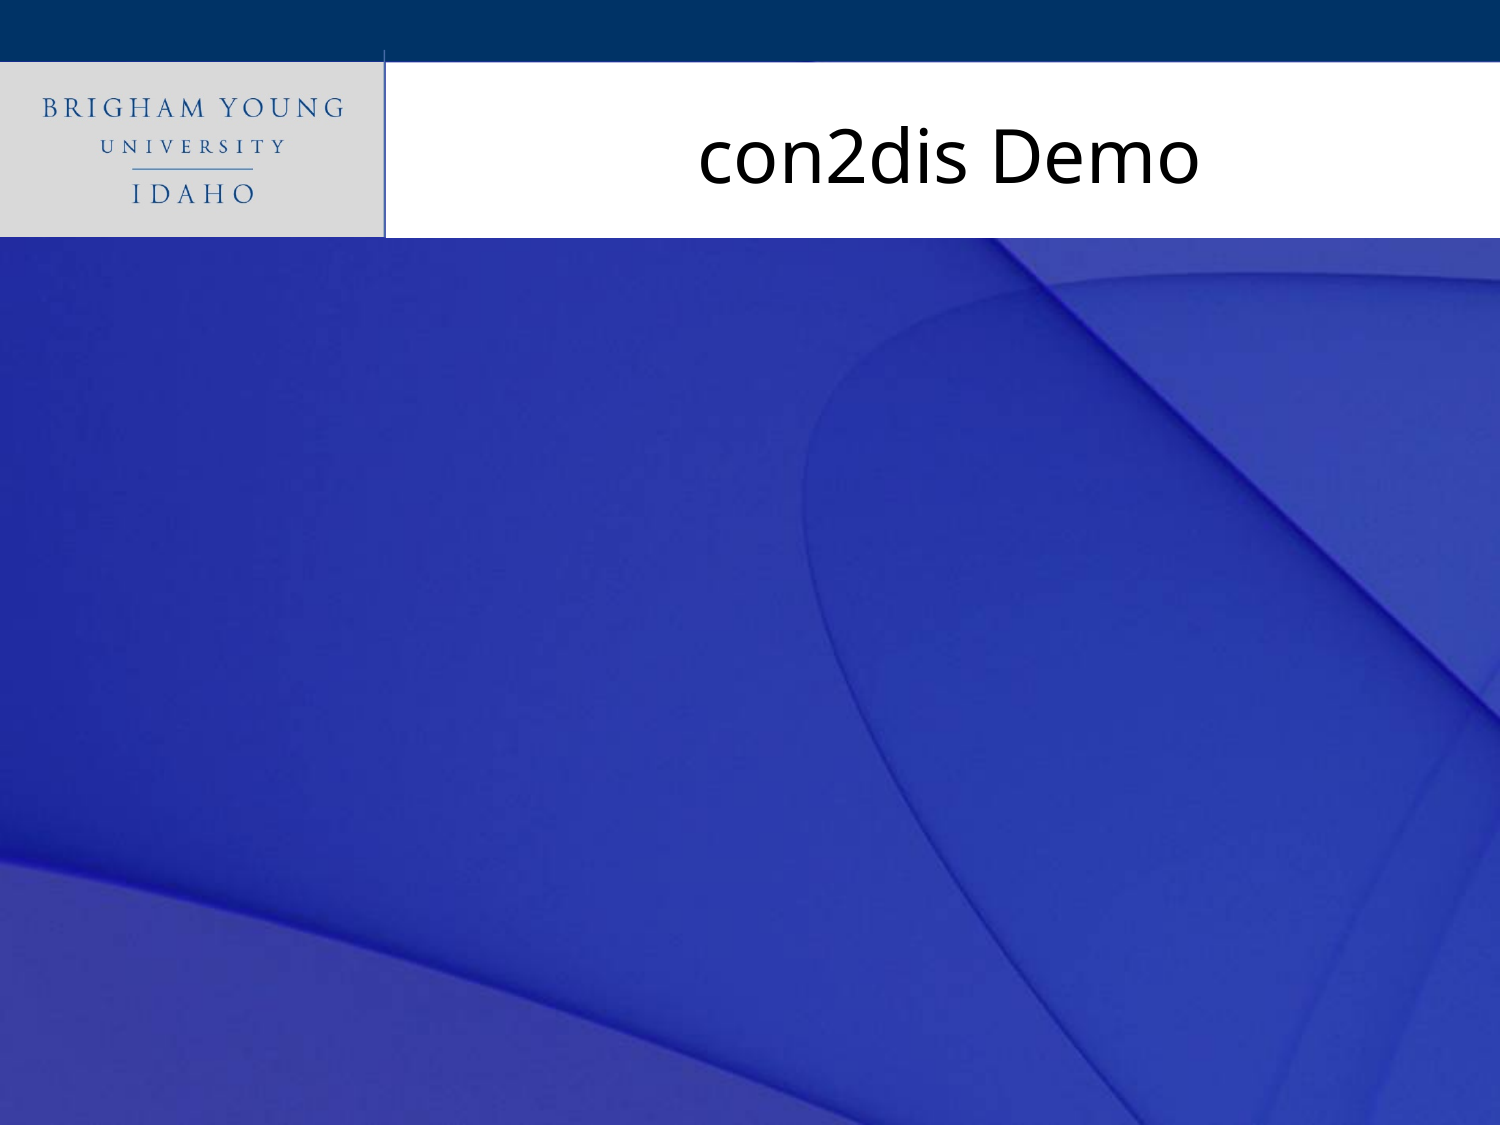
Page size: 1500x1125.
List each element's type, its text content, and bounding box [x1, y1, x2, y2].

title con2dis Demo [399, 74, 1500, 233]
picture [0, 62, 1500, 1125]
